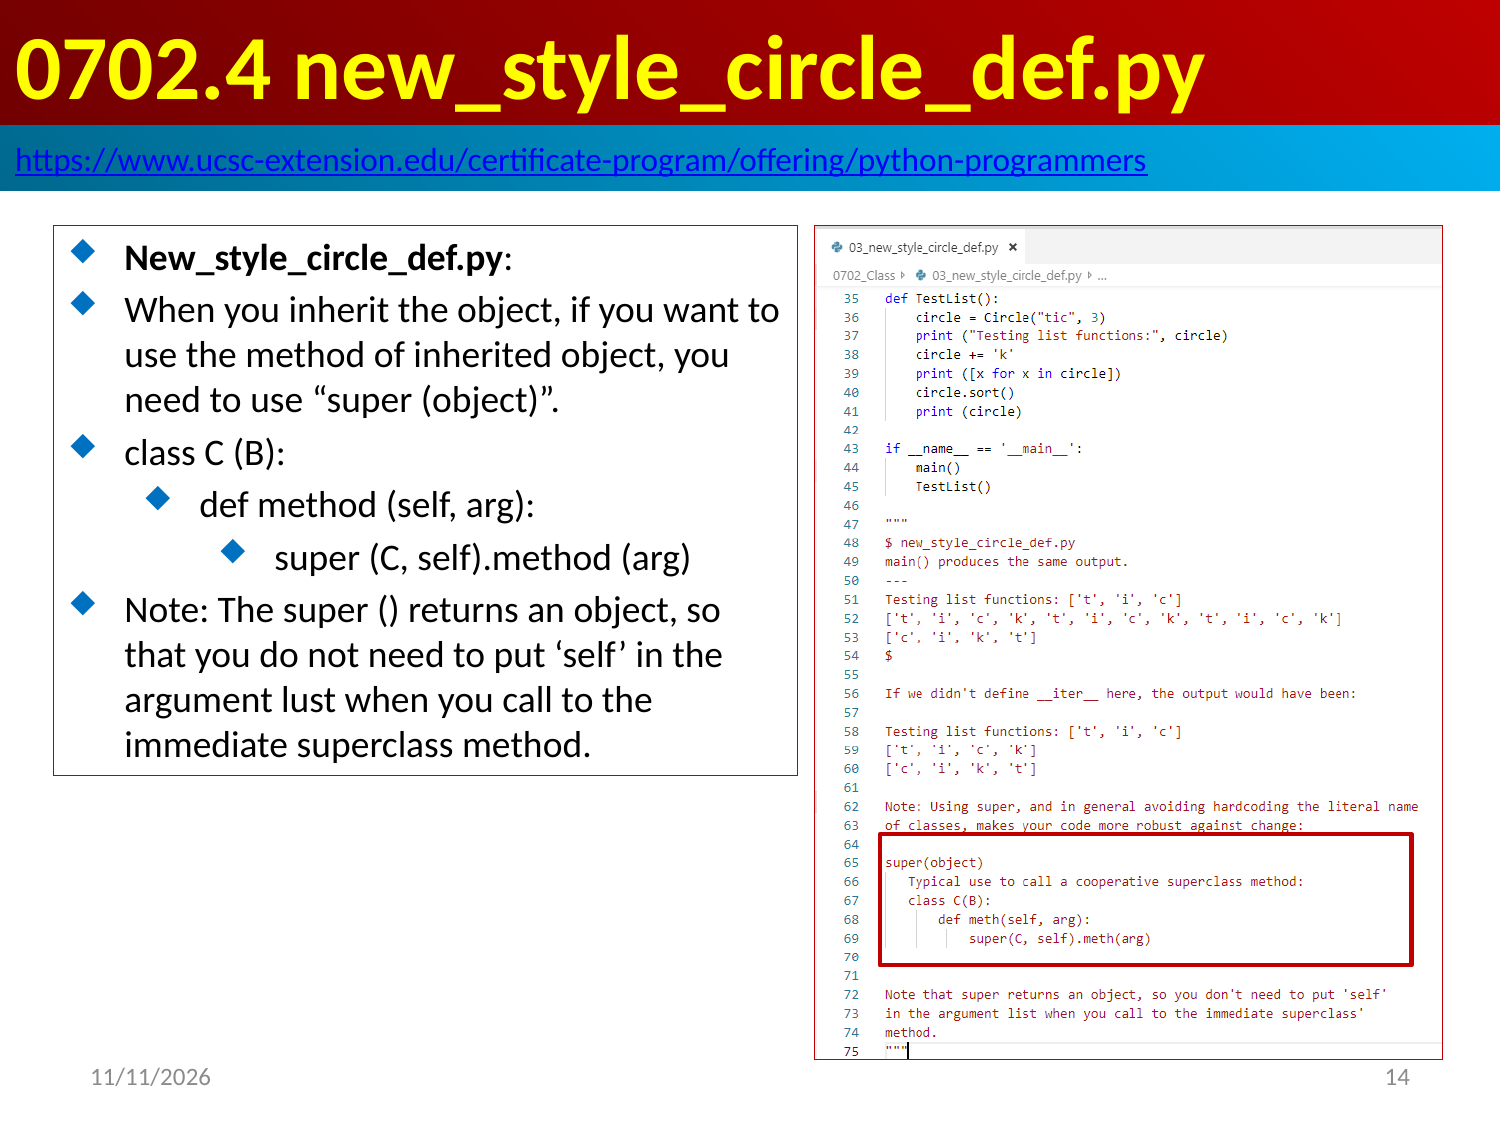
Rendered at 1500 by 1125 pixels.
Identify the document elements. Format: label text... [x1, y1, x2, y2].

picture [813, 224, 1443, 1060]
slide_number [75, 1042, 425, 1109]
text_box https://www.ucsc-extension.edu/certificate-program/offering/python-programmers [0, 125, 1500, 191]
subtitle New_style_circle_def.py: When you inherit the object, if you want to use the method of inherited object, you need to use “super (object)”. class C (B): def method (self, arg): super (C, self).method (arg) Note: The super () returns an object, so that you do not need to put ‘self’ in the argument lust when you call to the immediate superclass method. [53, 225, 798, 776]
slide_number 14 [1074, 1068, 1425, 1109]
title 0702.4 new_style_circle_def.py [0, 0, 1500, 125]
